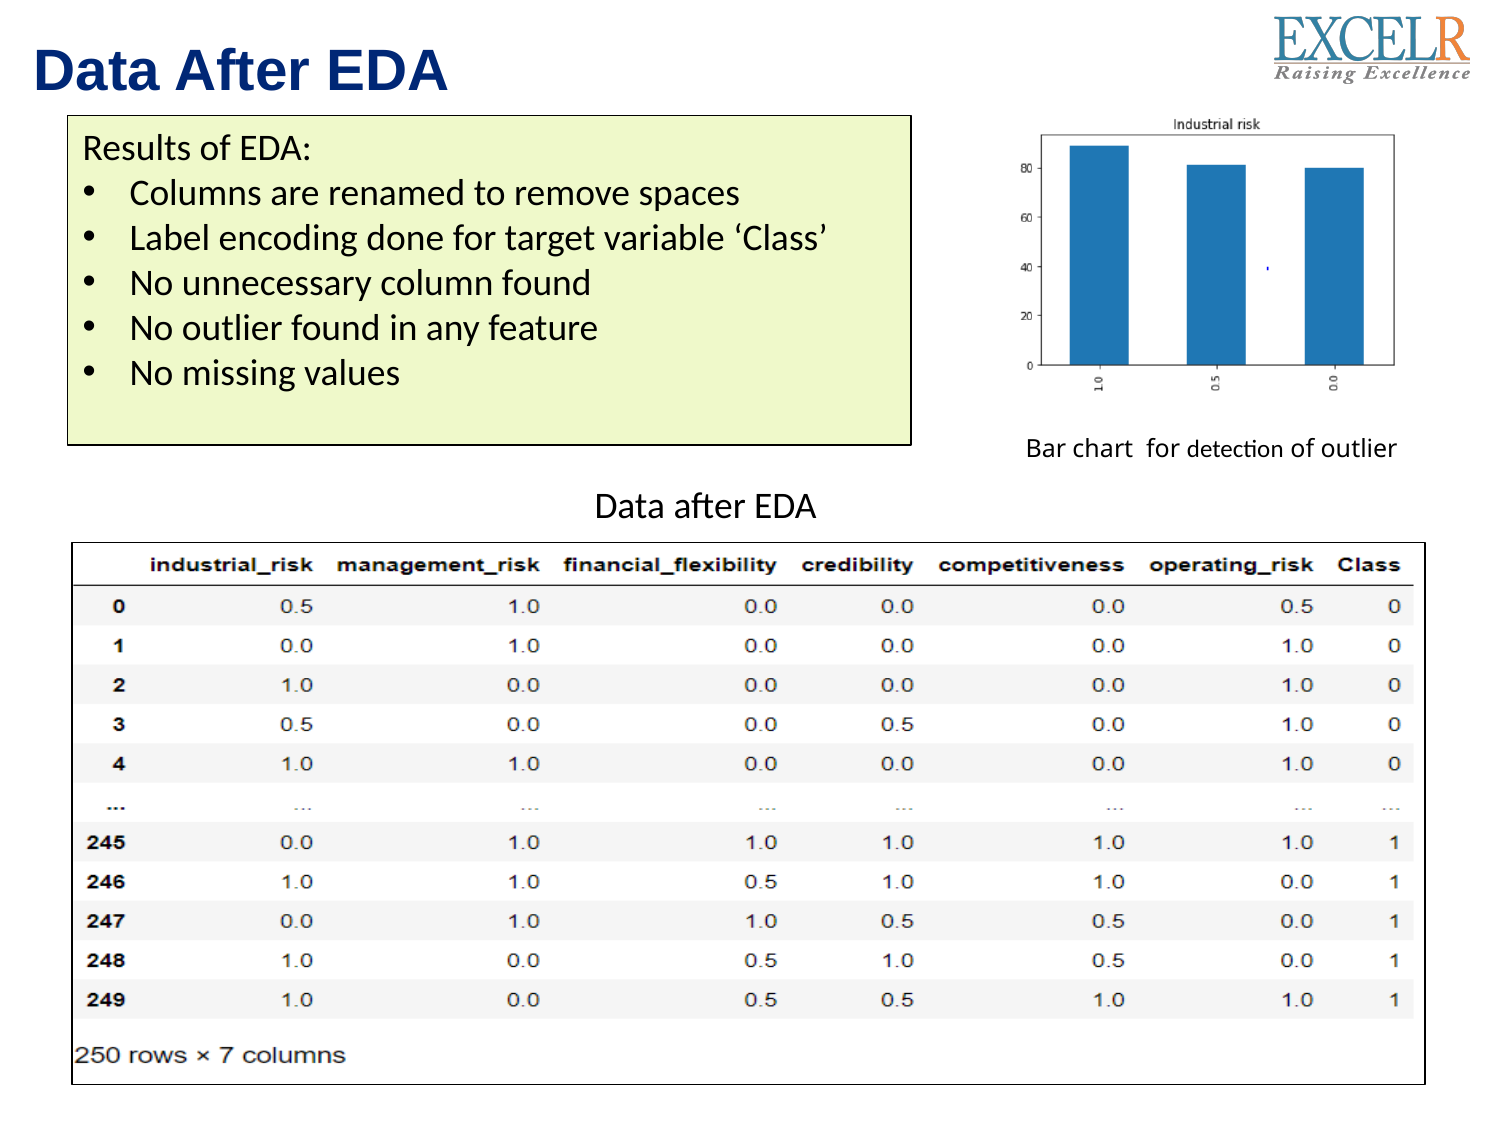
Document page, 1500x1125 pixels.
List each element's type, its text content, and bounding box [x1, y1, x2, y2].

text_box Data after EDA [579, 473, 896, 534]
text_box Data After EDA [18, 24, 692, 110]
picture [72, 542, 1425, 1085]
picture [1274, 16, 1470, 85]
picture [1010, 108, 1406, 401]
text_box Results of EDA: Columns are renamed to remove spaces Label encoding done for target variable ‘Class’ No unnecessary column found No outlier found in any feature No missing values [67, 115, 911, 446]
text_box Bar chart for detection of outlier [1010, 425, 1448, 471]
